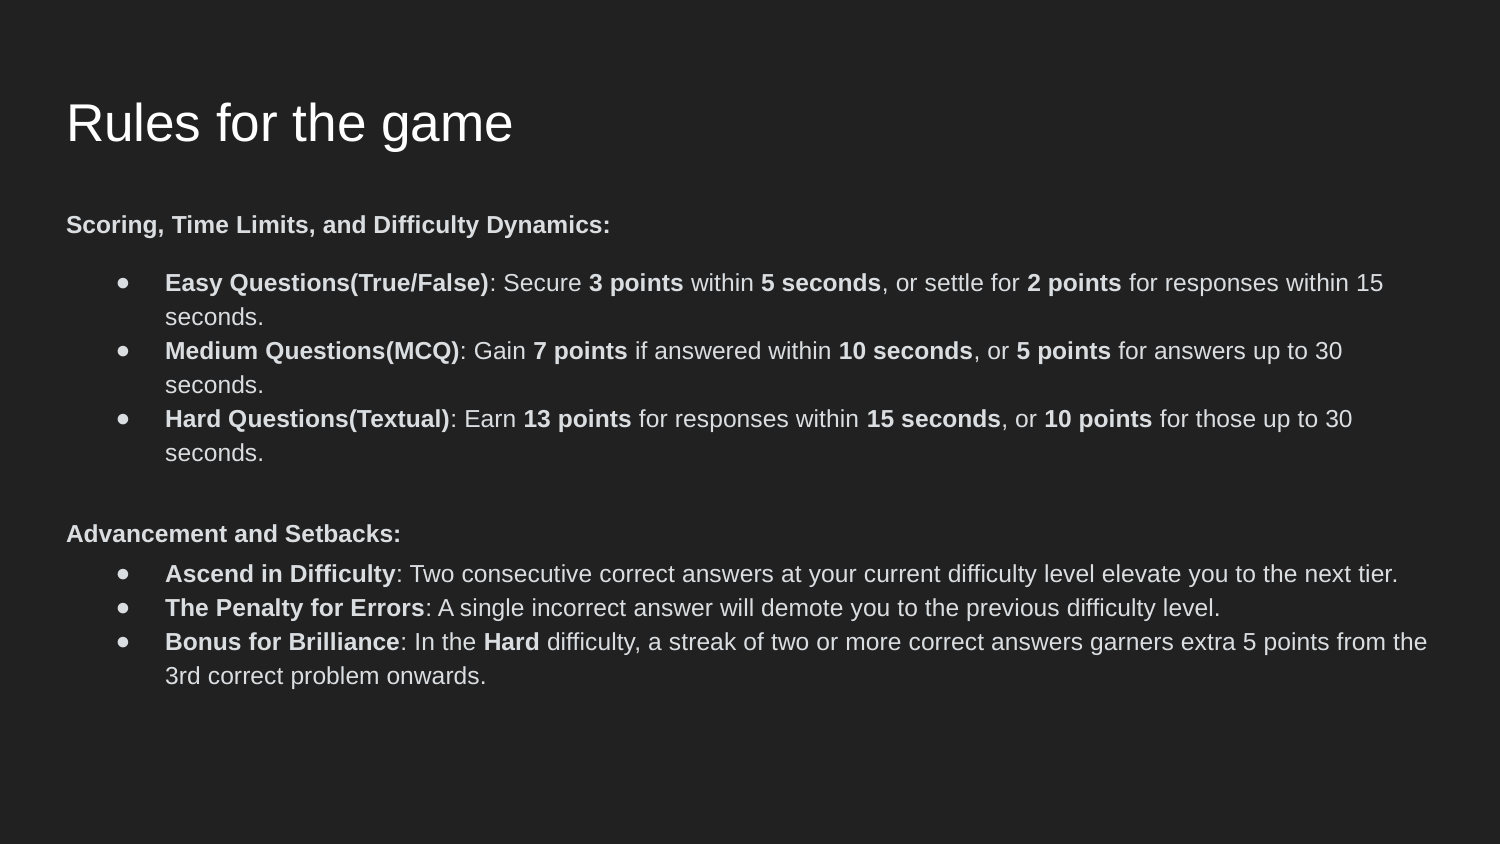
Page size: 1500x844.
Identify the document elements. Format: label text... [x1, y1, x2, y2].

list Scoring, Time Limits, and Difficulty Dynamics: Easy Questions(True/False): Secure 3 points within 5 seconds, or settle for 2 points for responses within 15 seconds. Medium Questions(MCQ): Gain 7 points if answered within 10 seconds, or 5 points for answers up to 30 seconds. Hard Questions(Textual): Earn 13 points for responses within 15 seconds, or 10 points for those up to 30 seconds. Advancement and Setbacks: Ascend in Difficulty: Two consecutive correct answers at your current difficulty level elevate you to the next tier. The Penalty for Errors: A single incorrect answer will demote you to the previous difficulty level. Bonus for Brilliance: In the Hard difficulty, a streak of two or more correct answers garners extra 5 points from the 3rd correct problem onwards. [51, 189, 1449, 750]
title Rules for the game [51, 72, 1449, 167]
